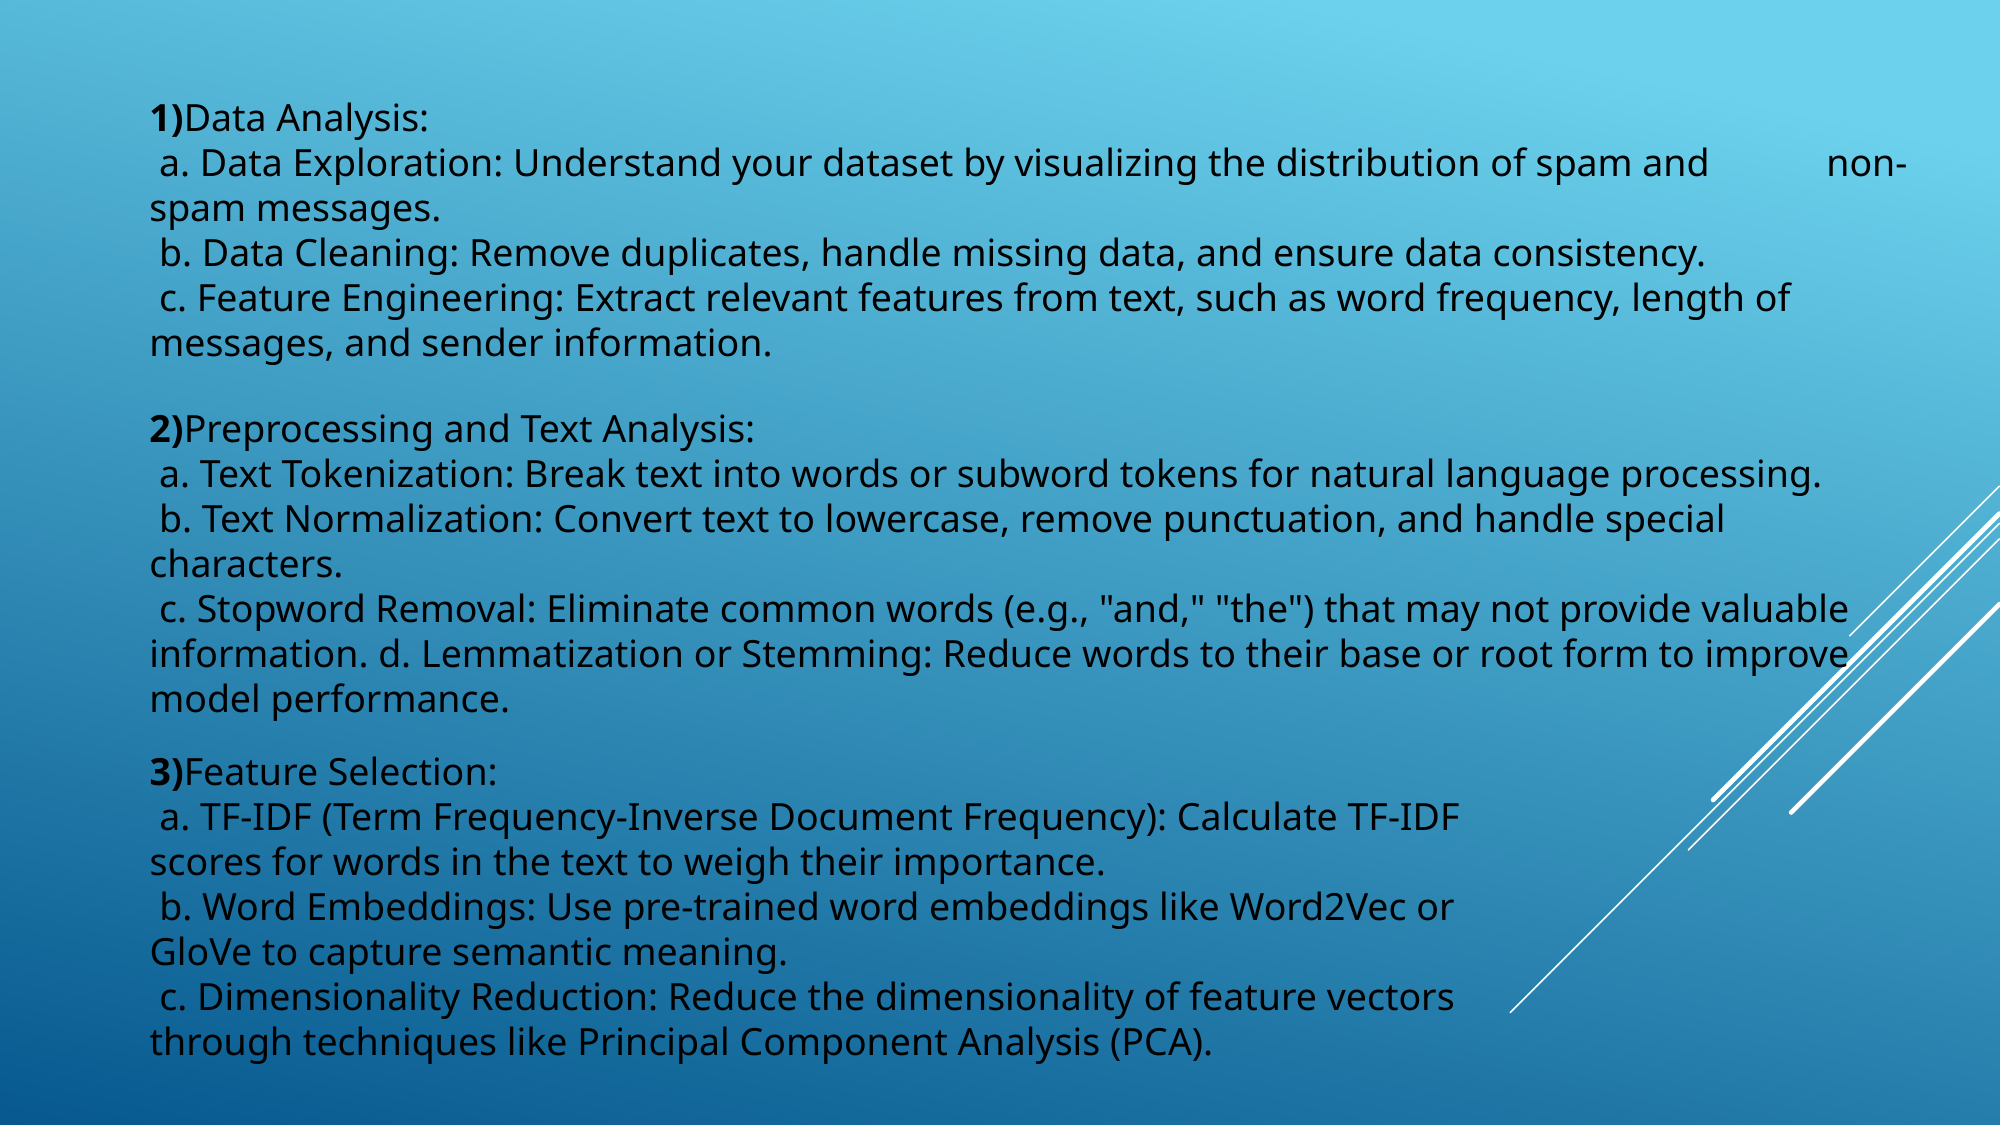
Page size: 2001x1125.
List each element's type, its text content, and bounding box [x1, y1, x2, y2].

text_box 2)Preprocessing and Text Analysis: a. Text Tokenization: Break text into words or subword tokens for natural language processing. b. Text Normalization: Convert text to lowercase, remove punctuation, and handle special characters. c. Stopword Removal: Eliminate common words (e.g., "and," "the") that may not provide valuable information. d. Lemmatization or Stemming: Reduce words to their base or root form to improve model performance. [134, 398, 1892, 728]
text_box 3)Feature Selection: a. TF-IDF (Term Frequency-Inverse Document Frequency): Calculate TF-IDF scores for words in the text to weigh their importance. b. Word Embeddings: Use pre-trained word embeddings like Word2Vec or GloVe to capture semantic meaning. c. Dimensionality Reduction: Reduce the dimensionality of feature vectors through techniques like Principal Component Analysis (PCA). [134, 740, 1487, 1070]
text_box 1)Data Analysis: a. Data Exploration: Understand your dataset by visualizing the distribution of spam and non-spam messages. b. Data Cleaning: Remove duplicates, handle missing data, and ensure data consistency. c. Feature Engineering: Extract relevant features from text, such as word frequency, length of messages, and sender information. [134, 86, 1946, 372]
